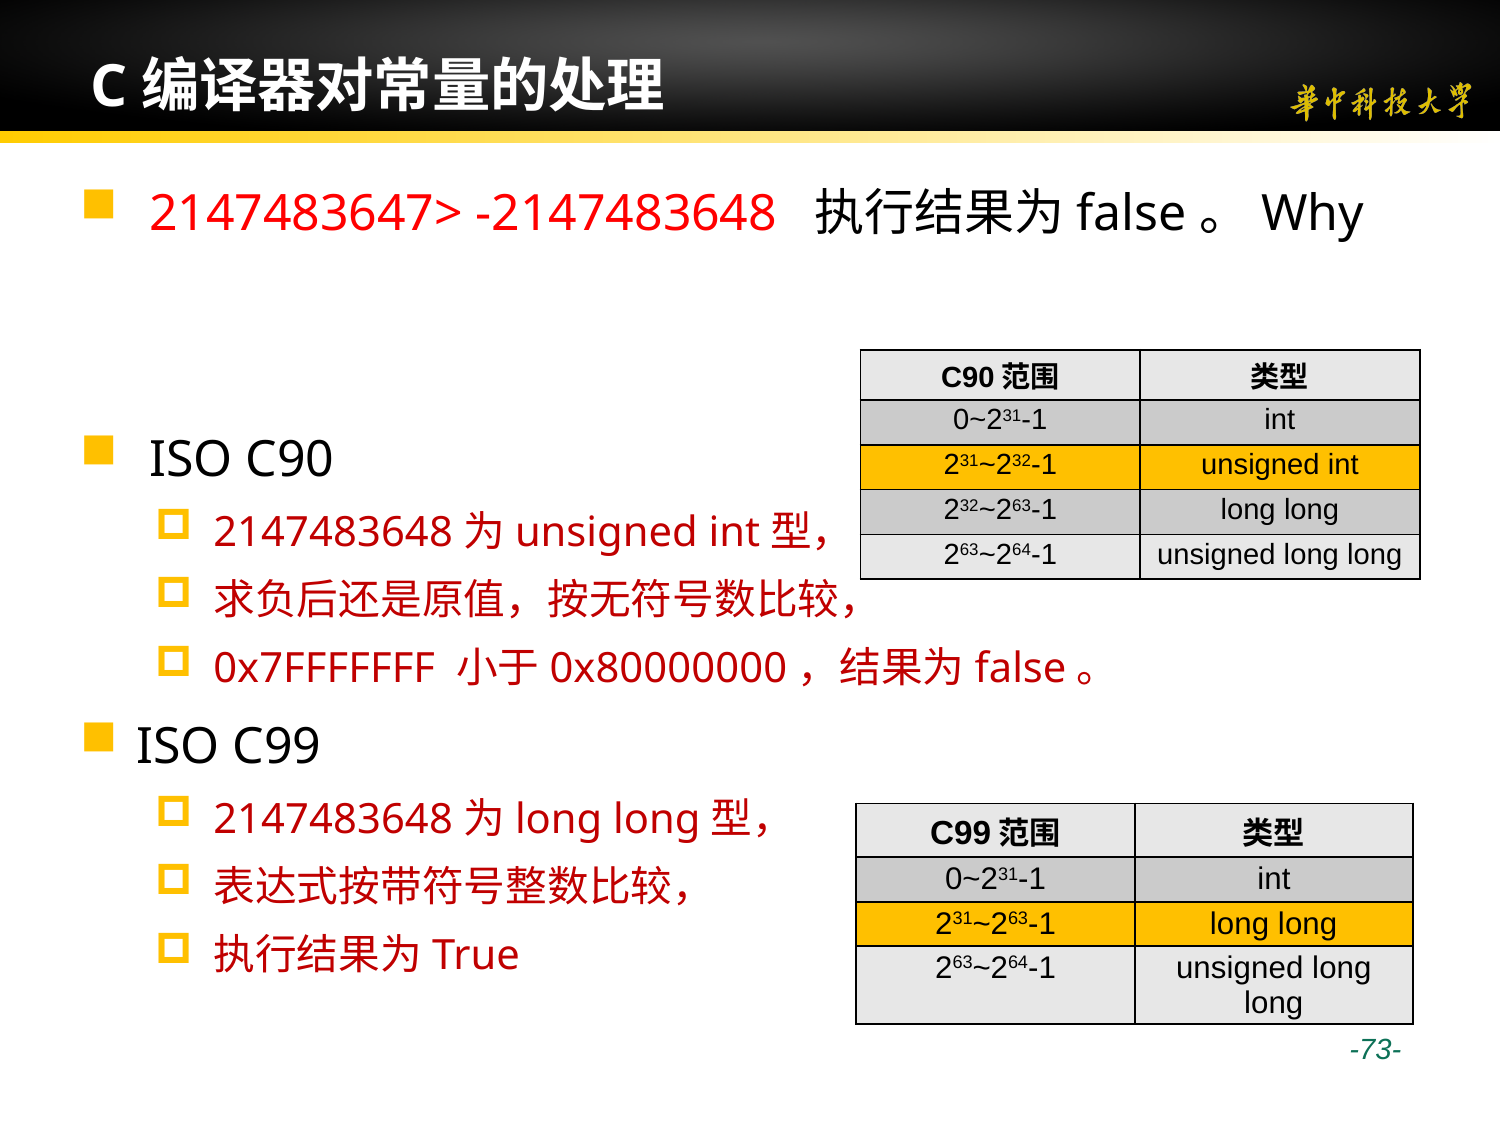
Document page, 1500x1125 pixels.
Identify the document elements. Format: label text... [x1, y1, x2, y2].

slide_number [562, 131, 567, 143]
table_cell 231~232-1 [861, 446, 1139, 489]
table_cell int [1136, 858, 1412, 901]
table_header C90范围 [861, 351, 1139, 399]
table_cell long long [1136, 903, 1412, 945]
table_header 类型 [1141, 351, 1419, 399]
slide_number -73- [1257, 1023, 1425, 1102]
title C编译器对常量的处理 [74, 34, 1426, 131]
table_header C99范围 [857, 804, 1134, 856]
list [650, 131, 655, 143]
table_cell 263~264-1 [857, 947, 1134, 1023]
table_cell 231~263-1 [857, 903, 1134, 945]
picture [0, 0, 1500, 131]
table_cell 263~264-1 [861, 535, 1139, 578]
table_cell int [1141, 401, 1419, 444]
table_cell unsigned long long [1136, 947, 1412, 1023]
table_cell 232~263-1 [861, 490, 1139, 534]
list 2147483647> -2147483648 执行结果为false。Why ISO C90 2147483648为unsigned int型， 求负后还是原值，按无符号数比较， 0x7FFFFFFF 小于0x80000000，结果为false。 ISO C99 2147483648为long long型， 表达式按带符号整数比较， 执行结果为True [64, 160, 1414, 988]
table_cell 0~231-1 [861, 401, 1139, 444]
table_cell 0~231-1 [857, 858, 1134, 901]
table_cell unsigned int [1141, 446, 1419, 489]
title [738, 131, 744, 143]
table_header 类型 [1136, 804, 1412, 856]
table_cell long long [1141, 490, 1419, 534]
table_cell unsigned long long [1141, 535, 1419, 578]
